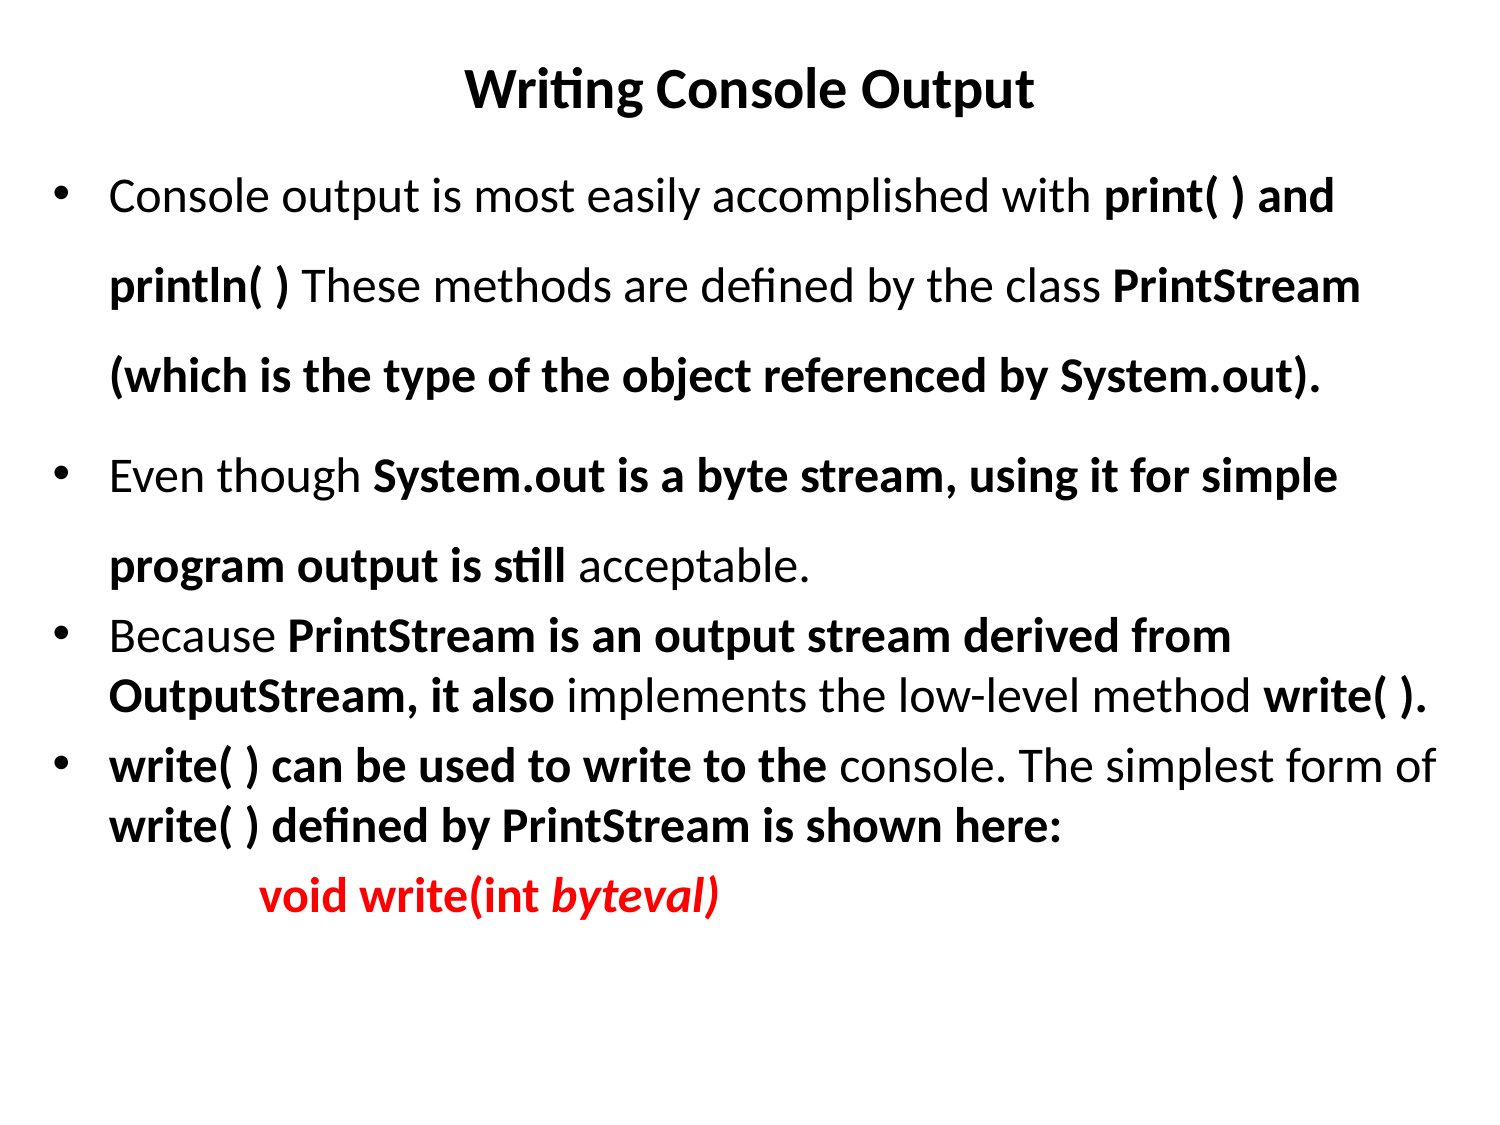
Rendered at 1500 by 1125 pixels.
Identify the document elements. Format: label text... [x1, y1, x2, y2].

title Writing Console Output [75, 45, 1425, 125]
list Console output is most easily accomplished with print( ) and println( ) These methods are defined by the class PrintStream (which is the type of the object referenced by System.out). Even though System.out is a byte stream, using it for simple program output is still acceptable. Because PrintStream is an output stream derived from OutputStream, it also implements the low-level method write( ). write( ) can be used to write to the console. The simplest form of write( ) defined by PrintStream is shown here: void write(int byteval) [37, 125, 1463, 1063]
